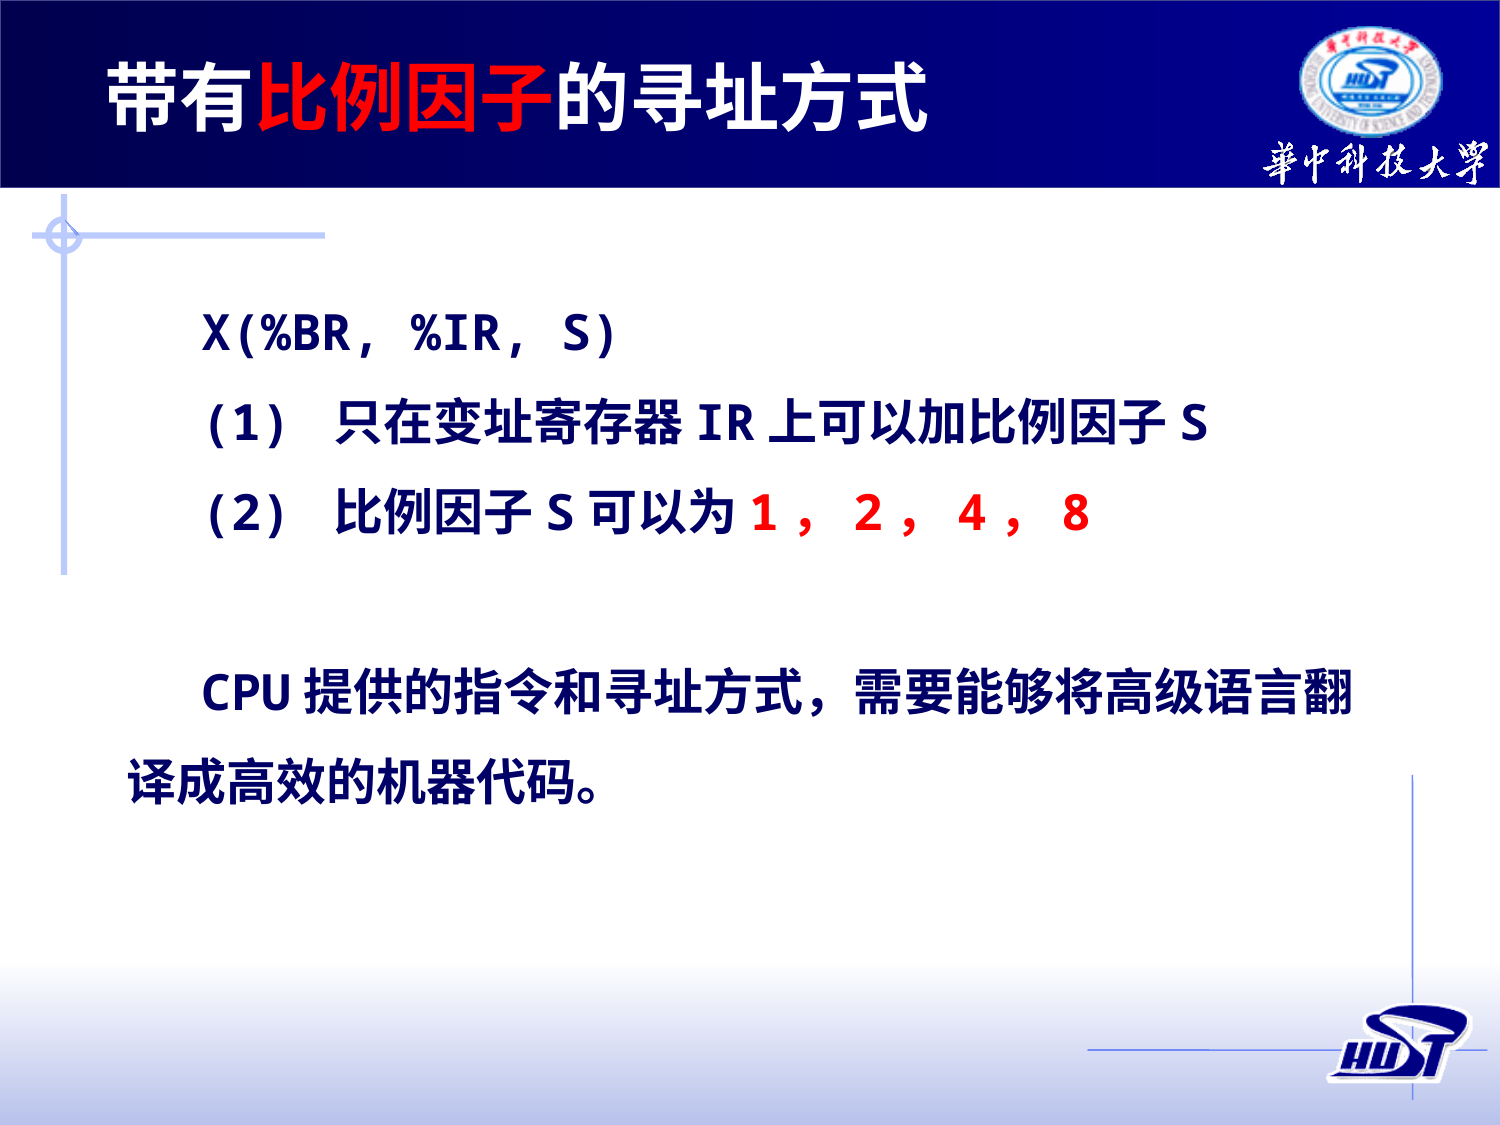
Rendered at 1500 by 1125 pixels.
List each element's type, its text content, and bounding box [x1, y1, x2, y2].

picture [1299, 26, 1443, 138]
picture [1262, 140, 1488, 185]
text_box 带有比例因子的寻址方式 [89, 42, 1308, 148]
text_box X(%BR, %IR, S) (1) 只在变址寄存器IR上可以加比例因子S (2) 比例因子S可以为1，2，4，8 CPU提供的指令和寻址方式，需要能够将高级语言翻译成高效的机器代码。 [112, 263, 1392, 1063]
